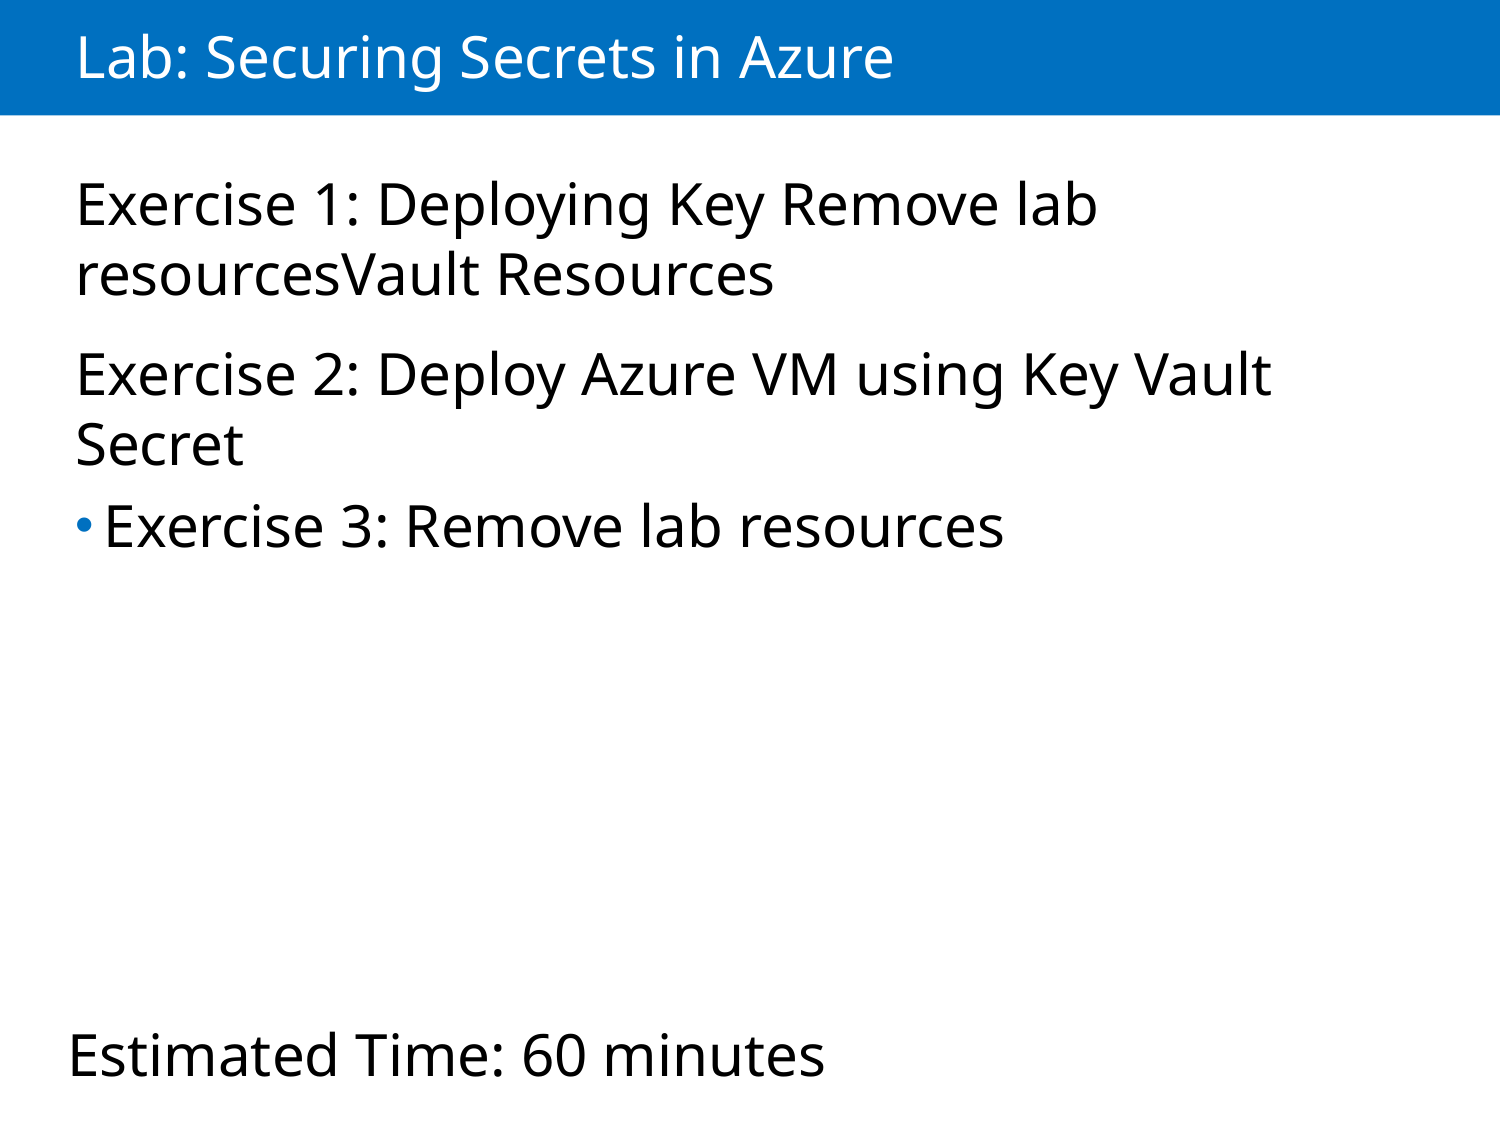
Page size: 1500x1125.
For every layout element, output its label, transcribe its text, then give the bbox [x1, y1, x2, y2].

text_box Estimated Time: 60 minutes [52, 1011, 841, 1096]
list Exercise 1: Deploying Key Remove lab resourcesVault Resources Exercise 2: Deploy Azure VM using Key Vault Secret Exercise 3: Remove lab resources [74, 167, 1408, 1013]
title Lab: Securing Secrets in Azure [75, 0, 1408, 122]
